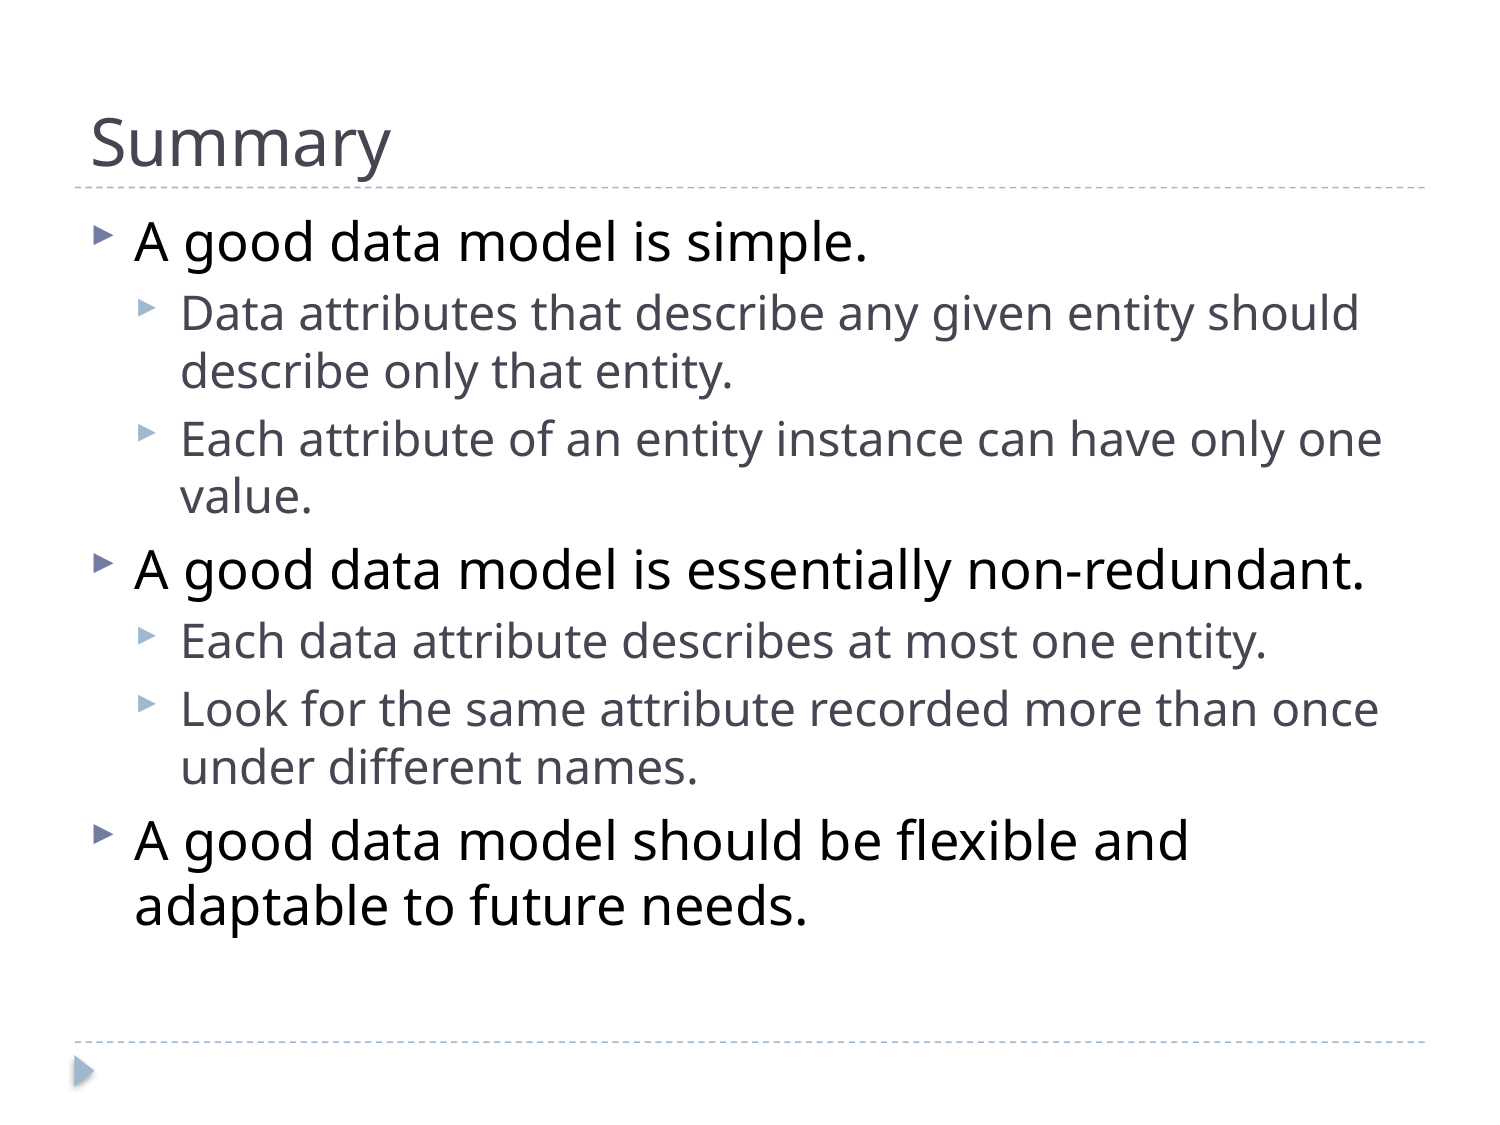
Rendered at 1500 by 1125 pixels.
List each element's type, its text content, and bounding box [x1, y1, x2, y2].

list A good data model is simple. Data attributes that describe any given entity should describe only that entity. Each attribute of an entity instance can have only one value. A good data model is essentially non-redundant. Each data attribute describes at most one entity. Look for the same attribute recorded more than once under different names. A good data model should be flexible and adaptable to future needs. [75, 200, 1425, 1010]
title Summary [75, 24, 1425, 188]
